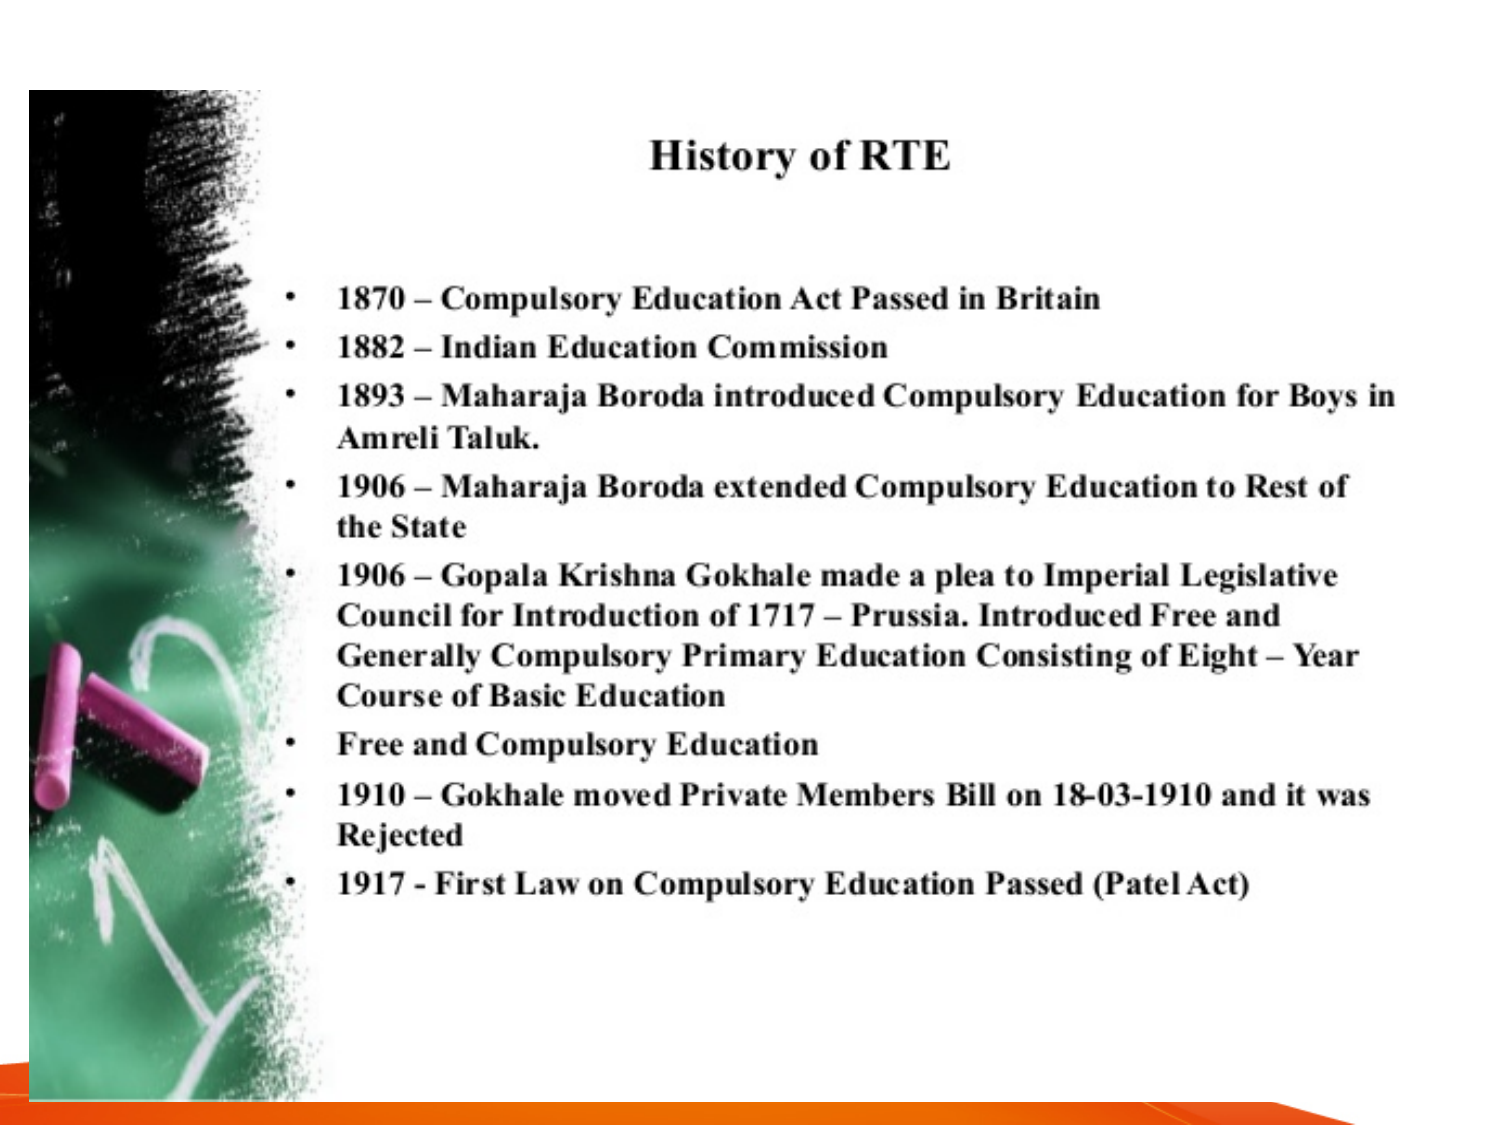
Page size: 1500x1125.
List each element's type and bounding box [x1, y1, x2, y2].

list [29, 90, 1412, 1102]
picture [0, 0, 1500, 1125]
